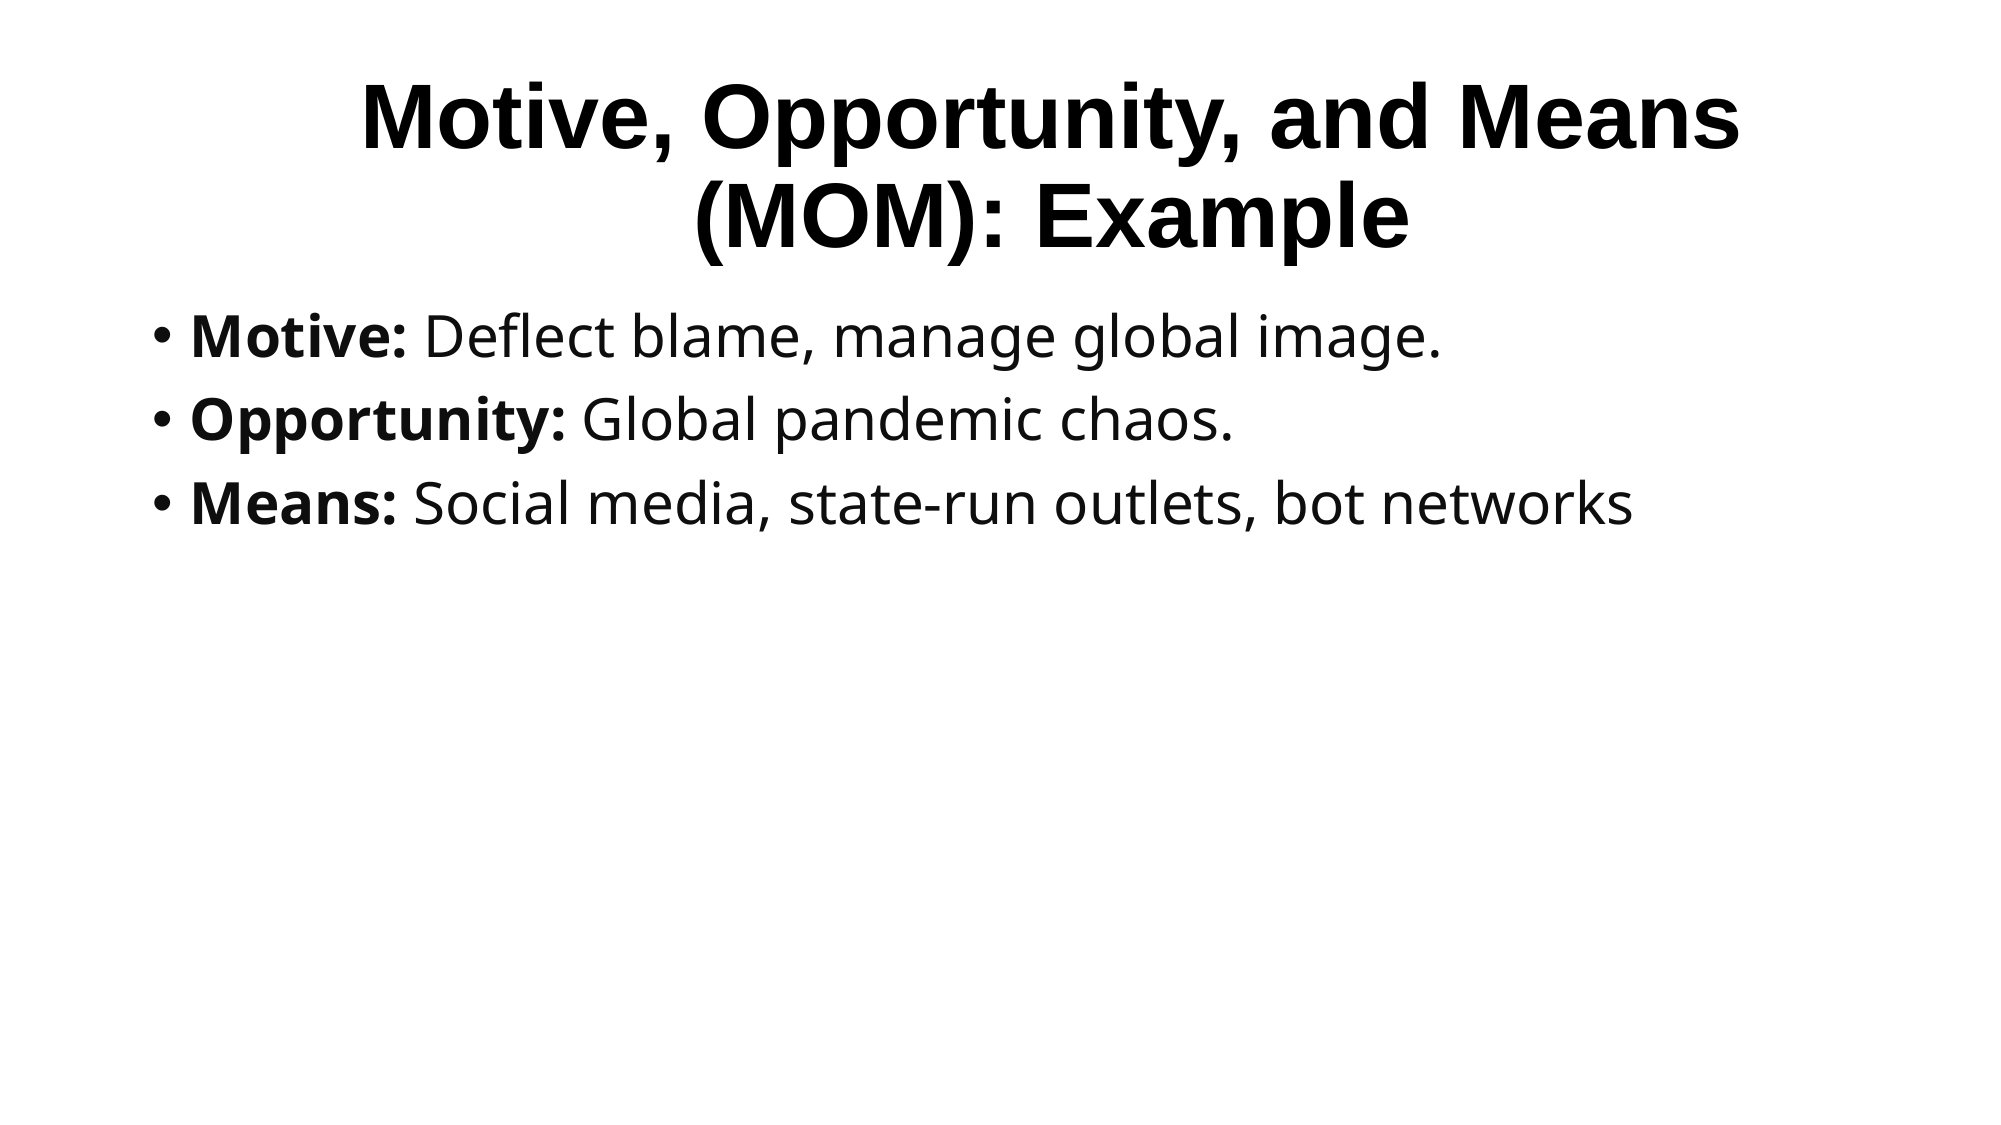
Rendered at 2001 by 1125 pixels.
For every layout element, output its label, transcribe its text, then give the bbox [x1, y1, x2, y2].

title Motive, Opportunity, and Means (MOM): Example [242, 59, 1863, 278]
list Motive: Deflect blame, manage global image. Opportunity: Global pandemic chaos. Means: Social media, state-run outlets, bot networks [137, 299, 1863, 1014]
